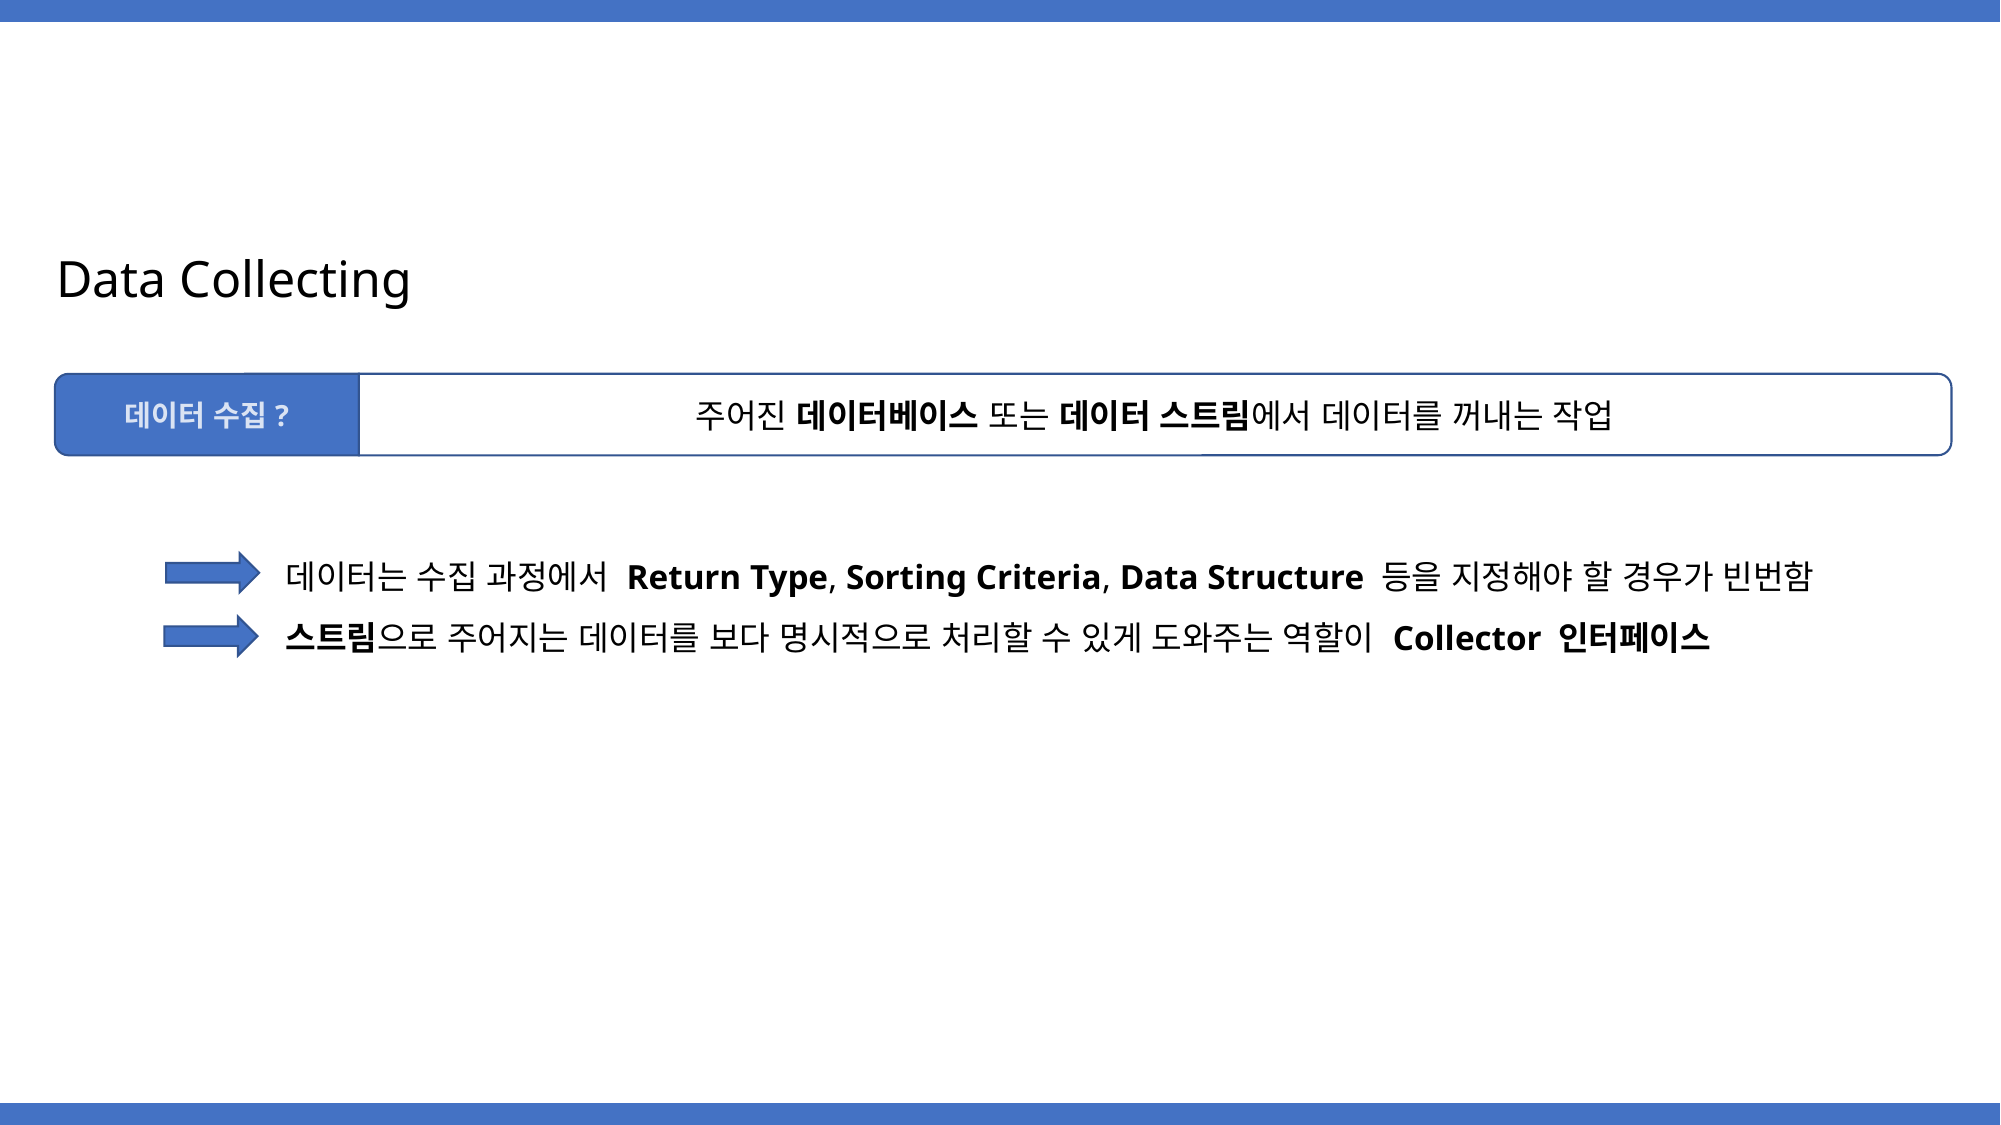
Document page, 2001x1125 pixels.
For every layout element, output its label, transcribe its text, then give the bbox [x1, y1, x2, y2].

text_box [0, 0, 2000, 22]
text_box 데이터는 수집 과정에서 Return Type, Sorting Criteria, Data Structure 등을 지정해야 할 경우가 빈번함 [271, 548, 1916, 604]
text_box [163, 614, 260, 659]
text_box 스트림으로 주어지는 데이터를 보다 명시적으로 처리할 수 있게 도와주는 역할이 Collector 인터페이스 [271, 609, 1884, 665]
text_box [0, 1103, 2000, 1125]
text_box Data Collecting [41, 240, 559, 315]
text_box [165, 550, 261, 595]
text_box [54, 373, 1952, 456]
